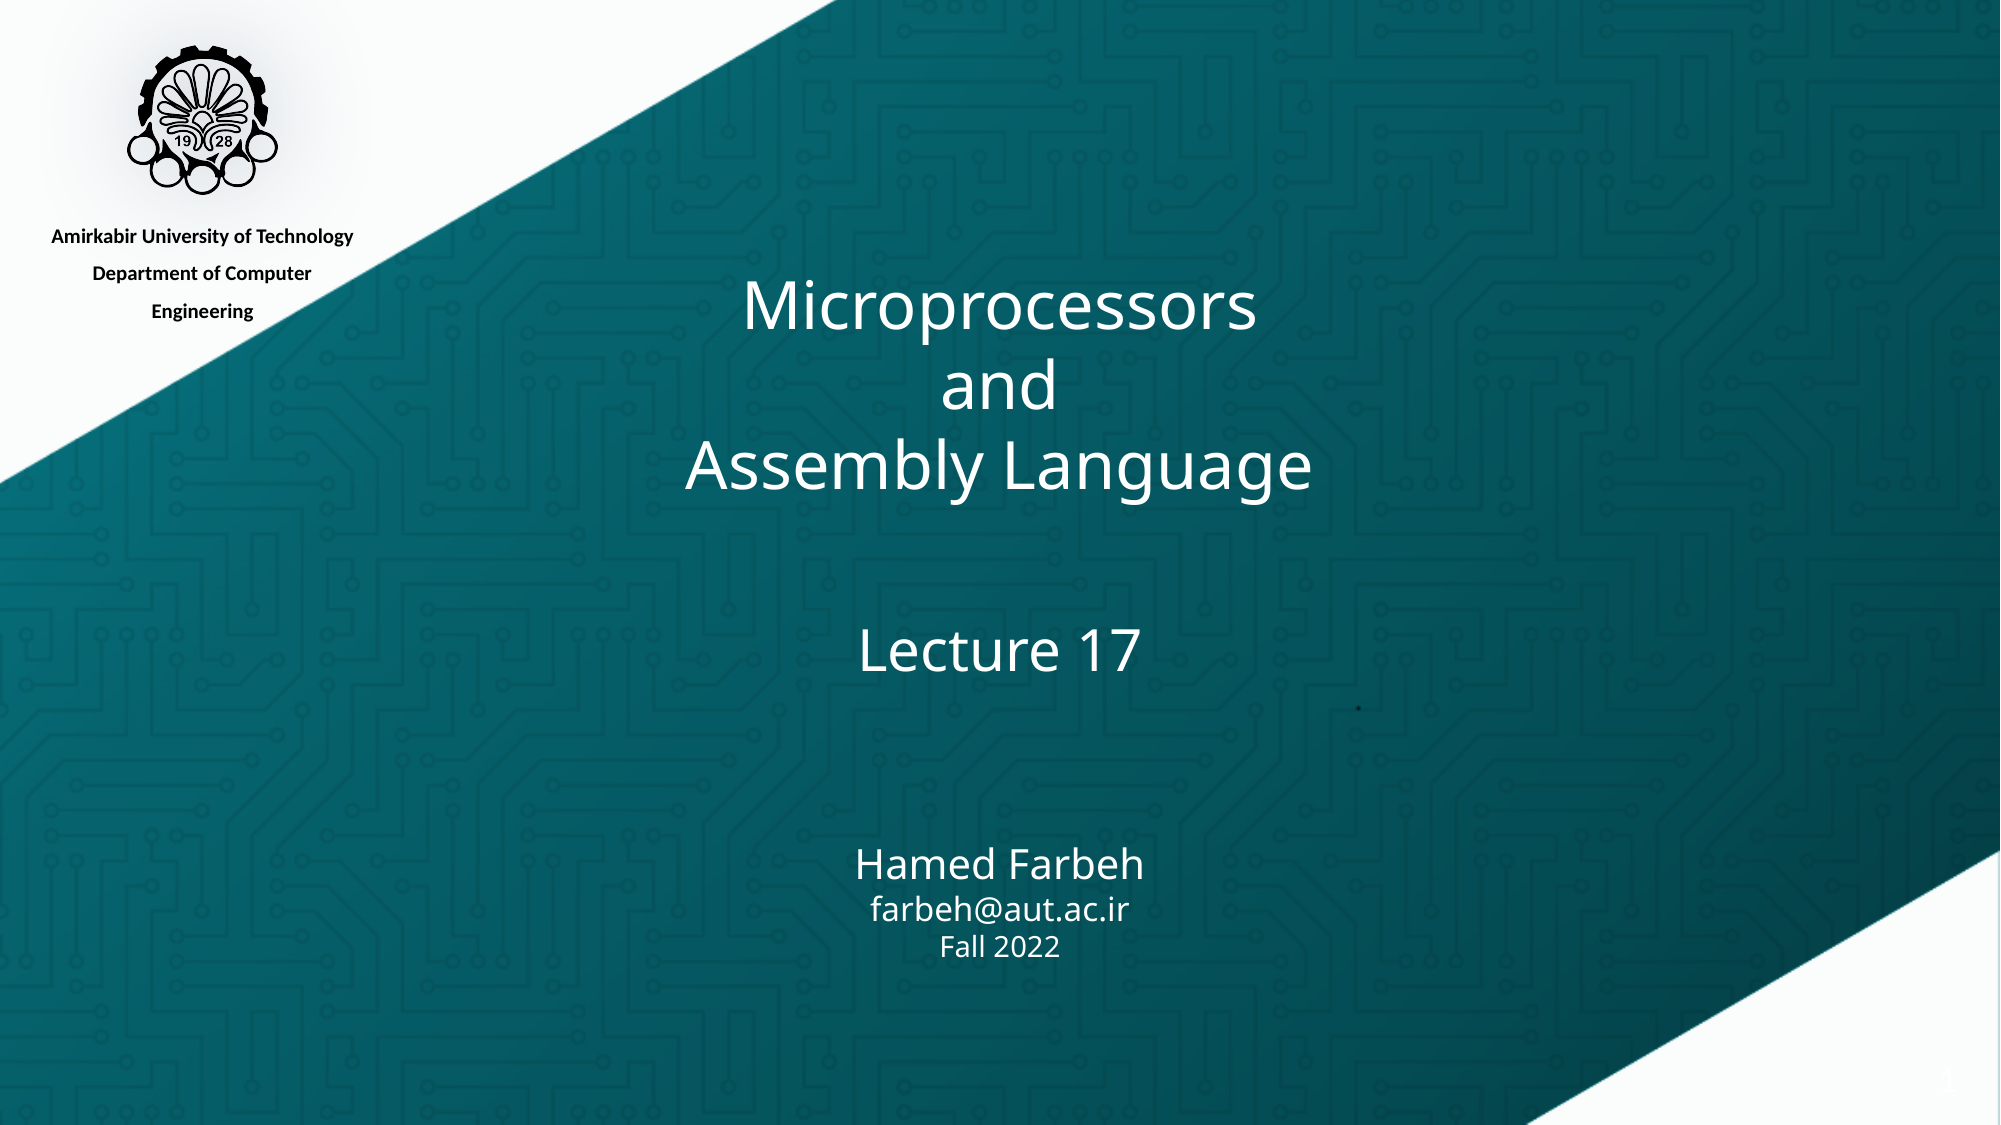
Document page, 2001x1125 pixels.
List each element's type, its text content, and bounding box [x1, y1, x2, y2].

title Microprocessors and Assembly Language Lecture 17 Hamed Farbeh farbeh@aut.ac.ir Fall 2022 [410, 130, 1590, 1016]
slide_number 1 [1522, 1047, 1973, 1108]
picture [0, 0, 2000, 1125]
